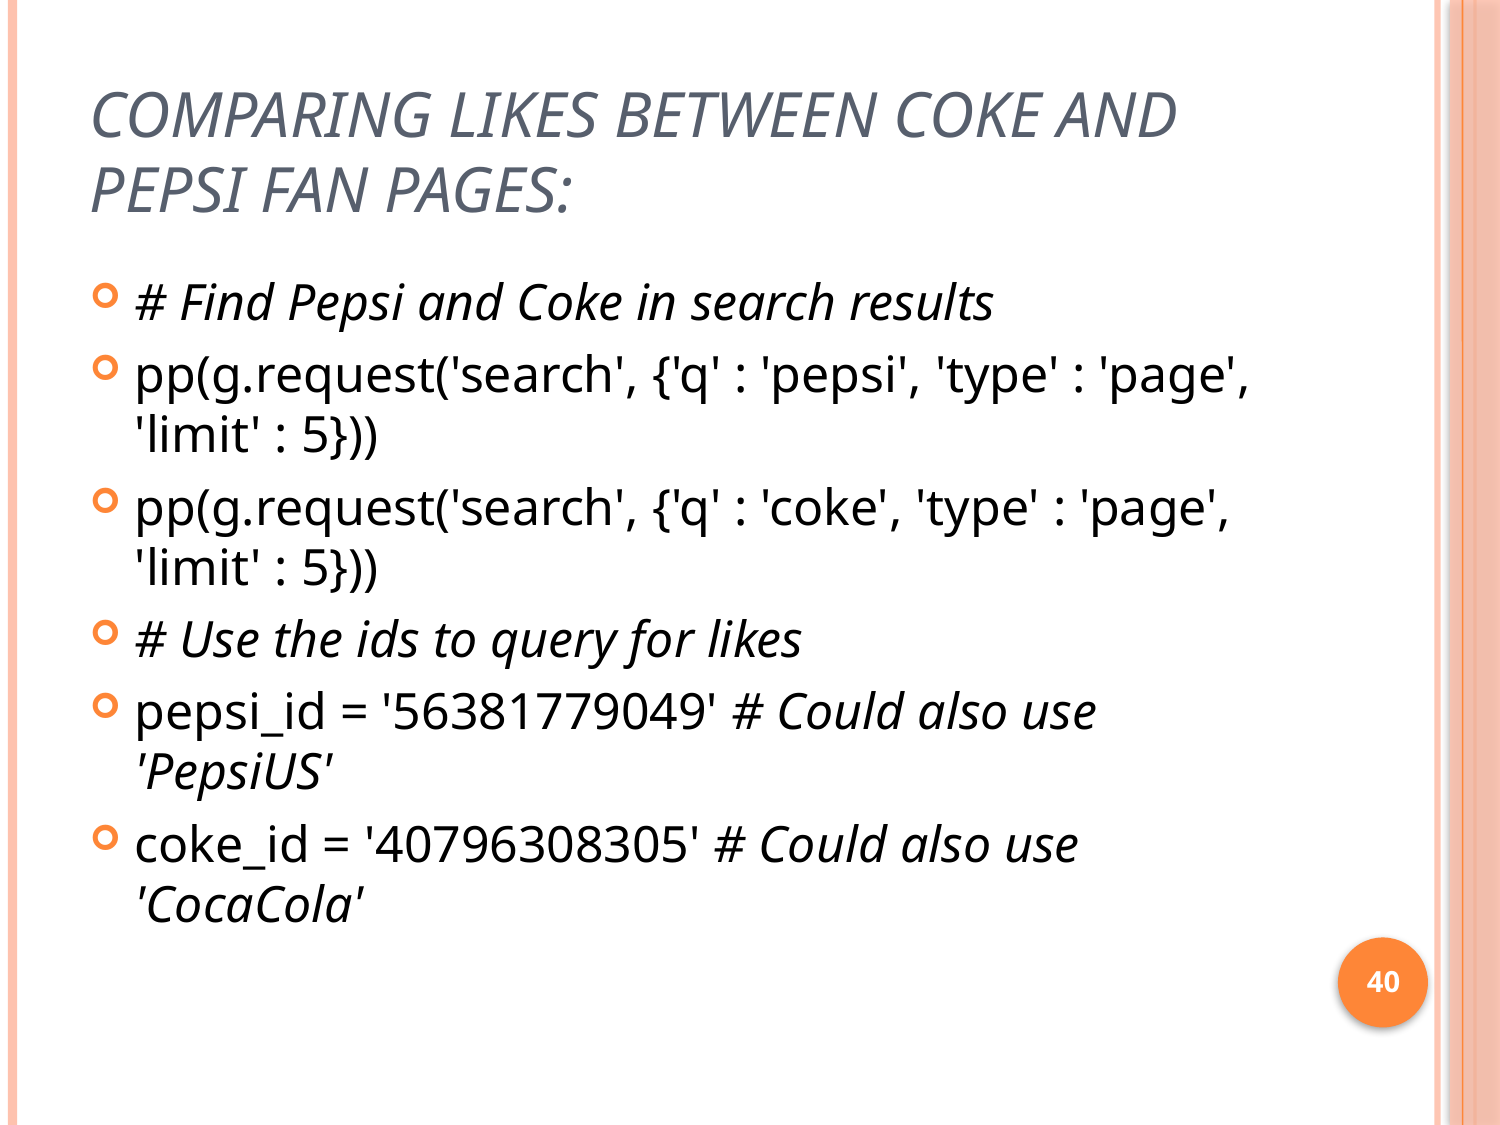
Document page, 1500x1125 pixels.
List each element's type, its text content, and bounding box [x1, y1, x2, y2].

slide_number 40 [1333, 940, 1434, 1027]
title Comparing likes between Coke and Pepsi fan pages: [75, 45, 1300, 233]
list # Find Pepsi and Coke in search results pp(g.request('search', {'q' : 'pepsi', 'type' : 'page', 'limit' : 5})) pp(g.request('search', {'q' : 'coke', 'type' : 'page', 'limit' : 5})) # Use the ids to query for likes pepsi_id = '56381779049' # Could also use 'PepsiUS' coke_id = '40796308305' # Could also use 'CocaCola' [75, 262, 1300, 1062]
